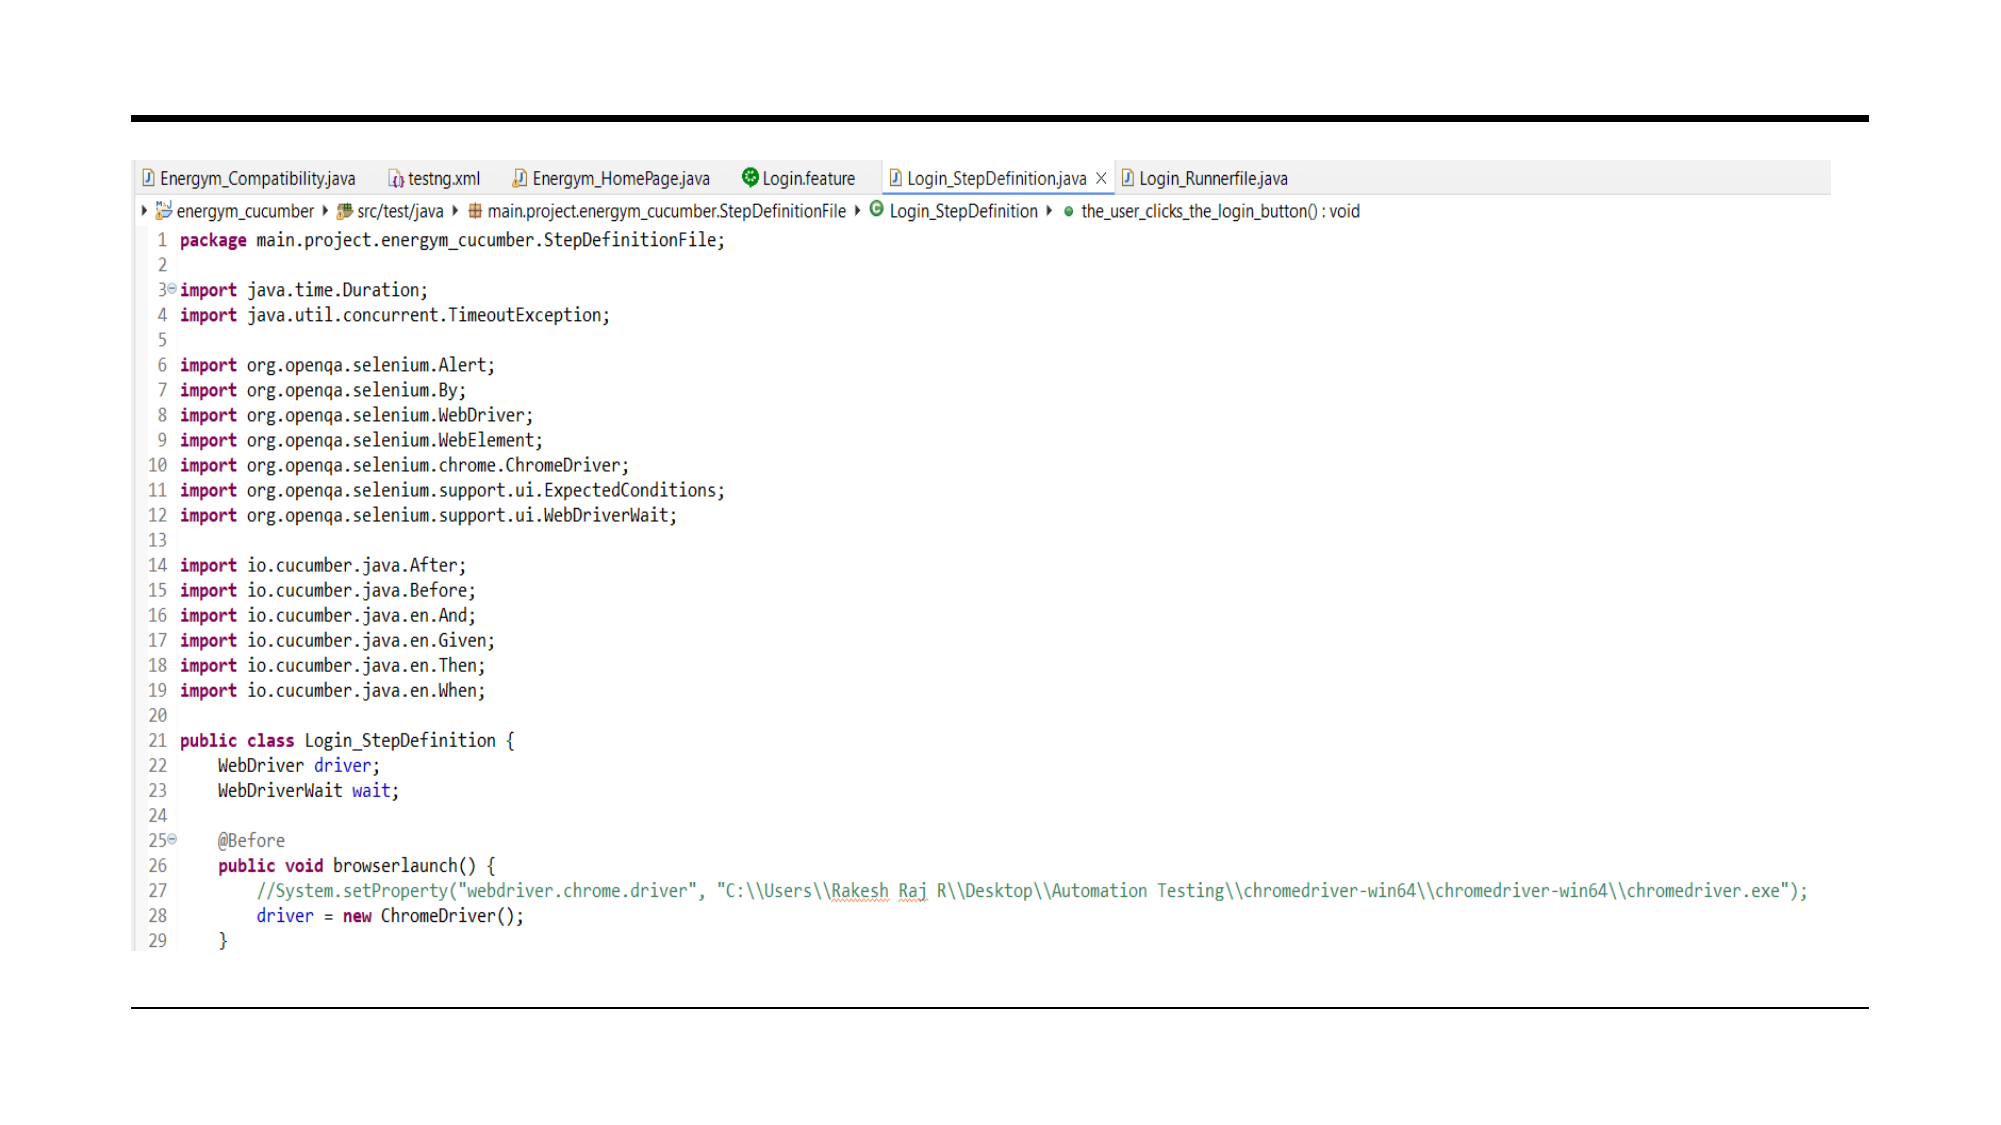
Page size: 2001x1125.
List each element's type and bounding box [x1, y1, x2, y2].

picture [131, 160, 1831, 951]
